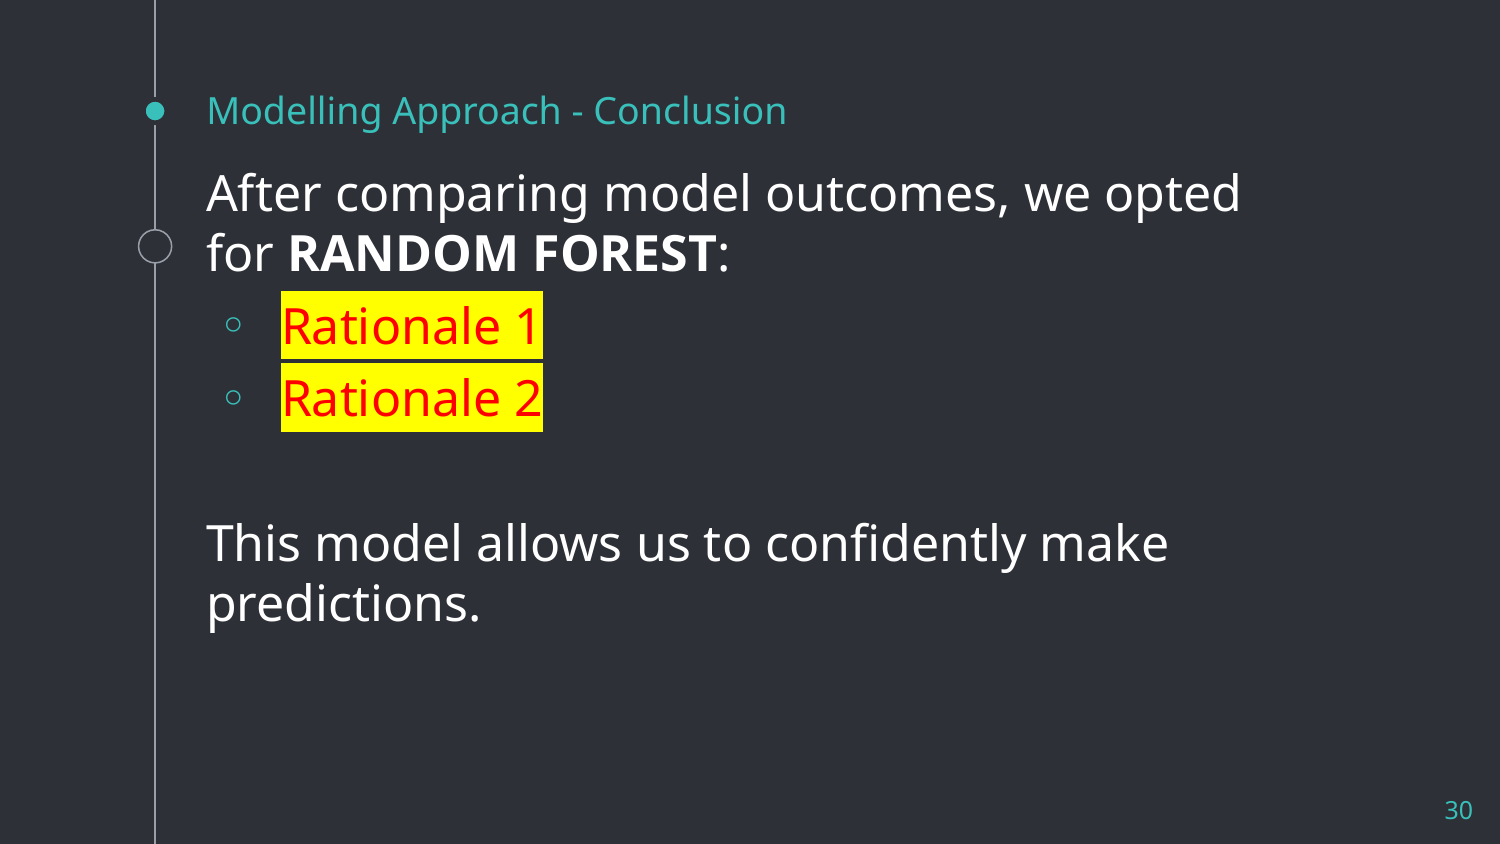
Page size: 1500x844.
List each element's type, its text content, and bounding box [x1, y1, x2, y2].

slide_number 30 [1398, 779, 1489, 832]
text_box After comparing model outcomes, we opted for RANDOM FOREST: Rationale 1 Rationale 2 This model allows us to confidently make predictions. [191, 146, 1317, 758]
title Modelling Approach - Conclusion [191, 90, 1317, 146]
